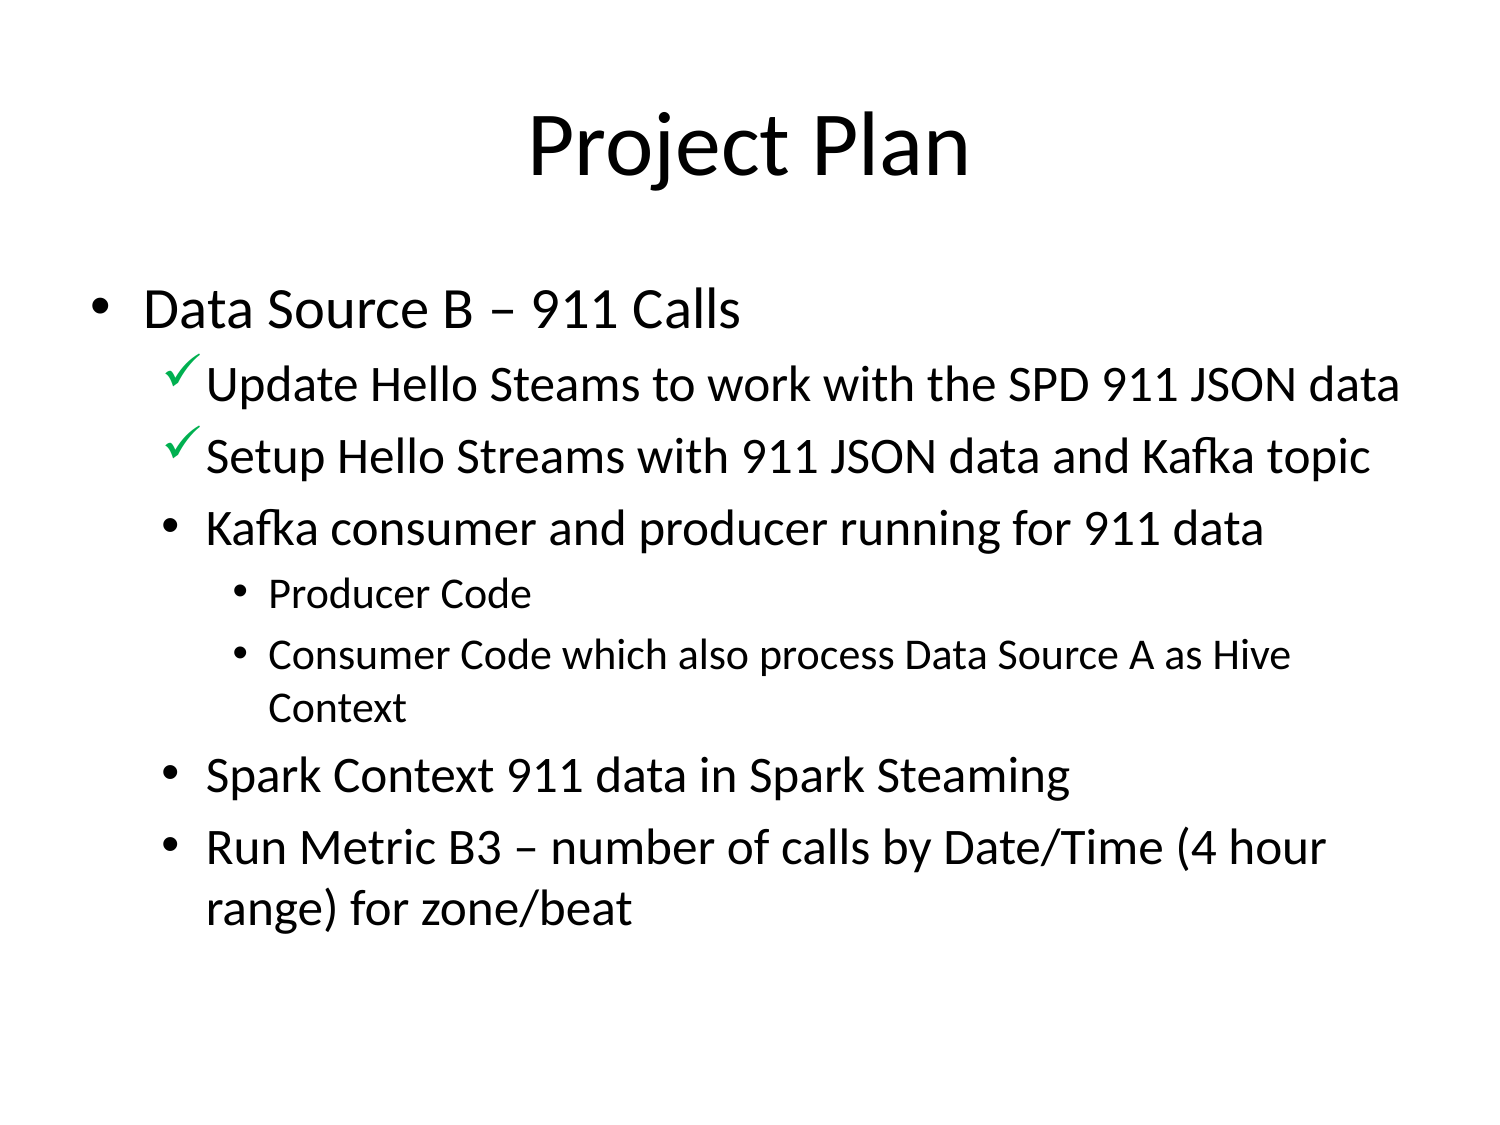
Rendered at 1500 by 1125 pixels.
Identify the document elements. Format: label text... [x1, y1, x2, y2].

title Project Plan [75, 45, 1425, 233]
list Data Source B – 911 Calls Update Hello Steams to work with the SPD 911 JSON data Setup Hello Streams with 911 JSON data and Kafka topic Kafka consumer and producer running for 911 data Producer Code Consumer Code which also process Data Source A as Hive Context Spark Context 911 data in Spark Steaming Run Metric B3 – number of calls by Date/Time (4 hour range) for zone/beat [75, 262, 1425, 1005]
